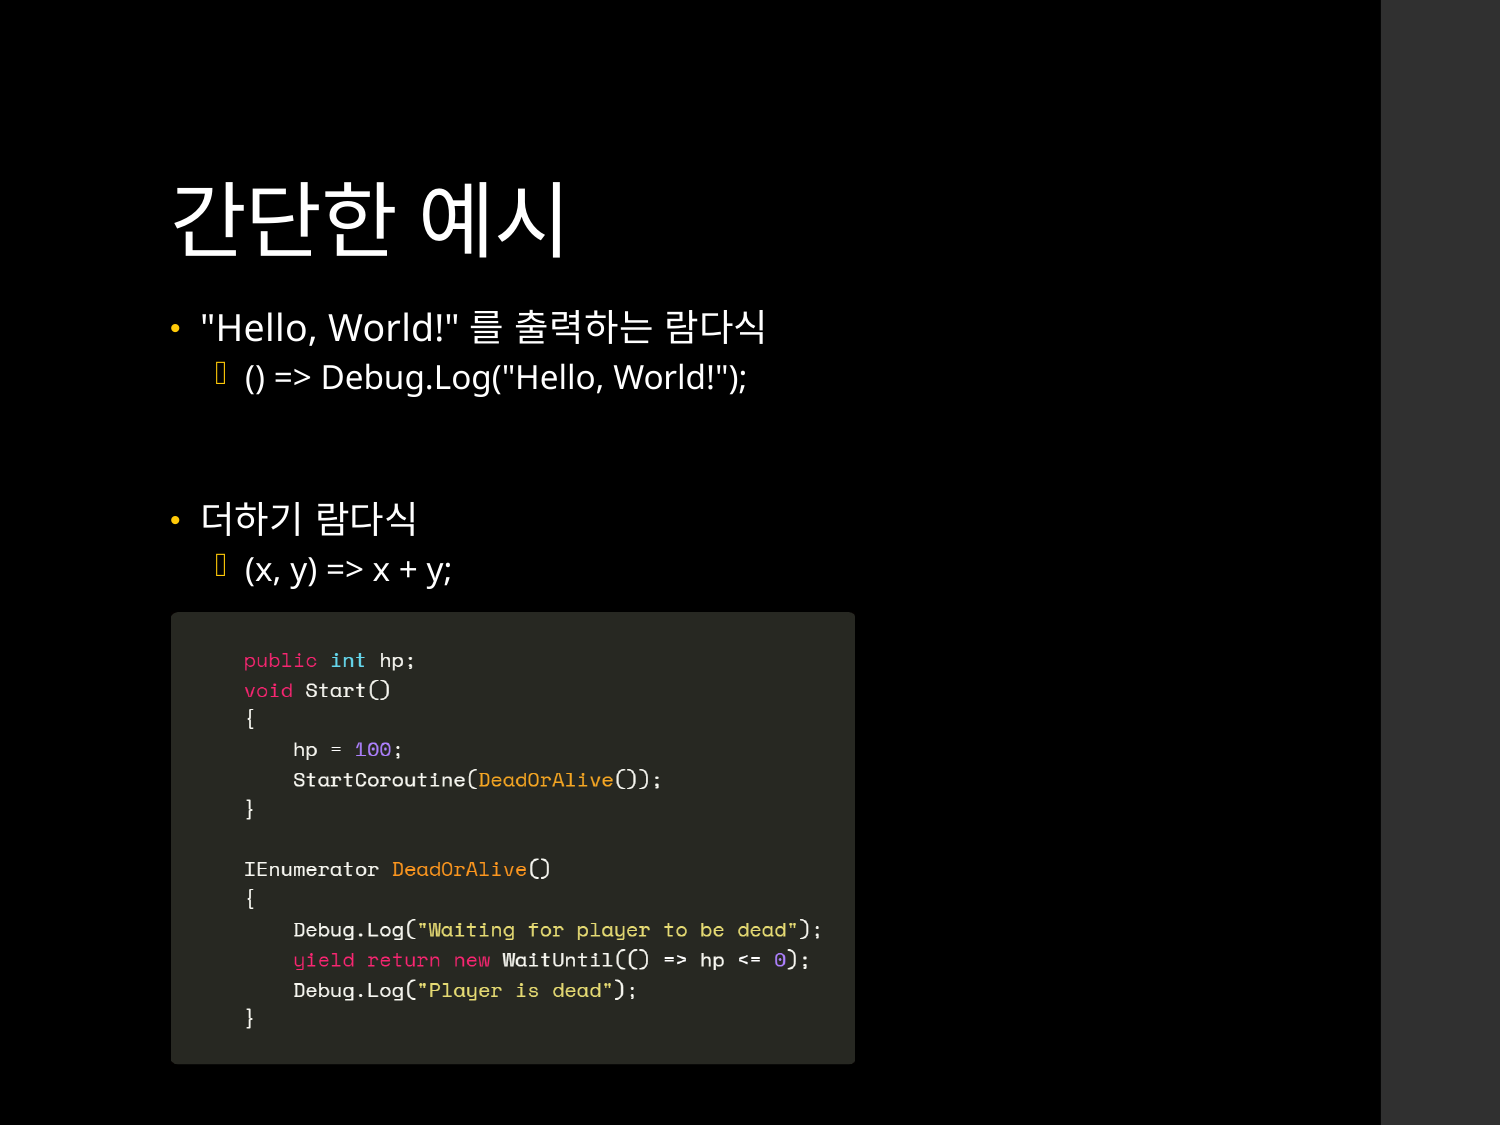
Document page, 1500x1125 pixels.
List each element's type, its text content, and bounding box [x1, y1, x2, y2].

picture [170, 611, 855, 1065]
list "Hello, World!"를 출력하는 람다식 () => Debug.Log("Hello, World!"); 더하기 람다식 (x, y) => x + y; [155, 299, 1213, 1014]
title 간단한 예시 [155, 60, 1348, 278]
